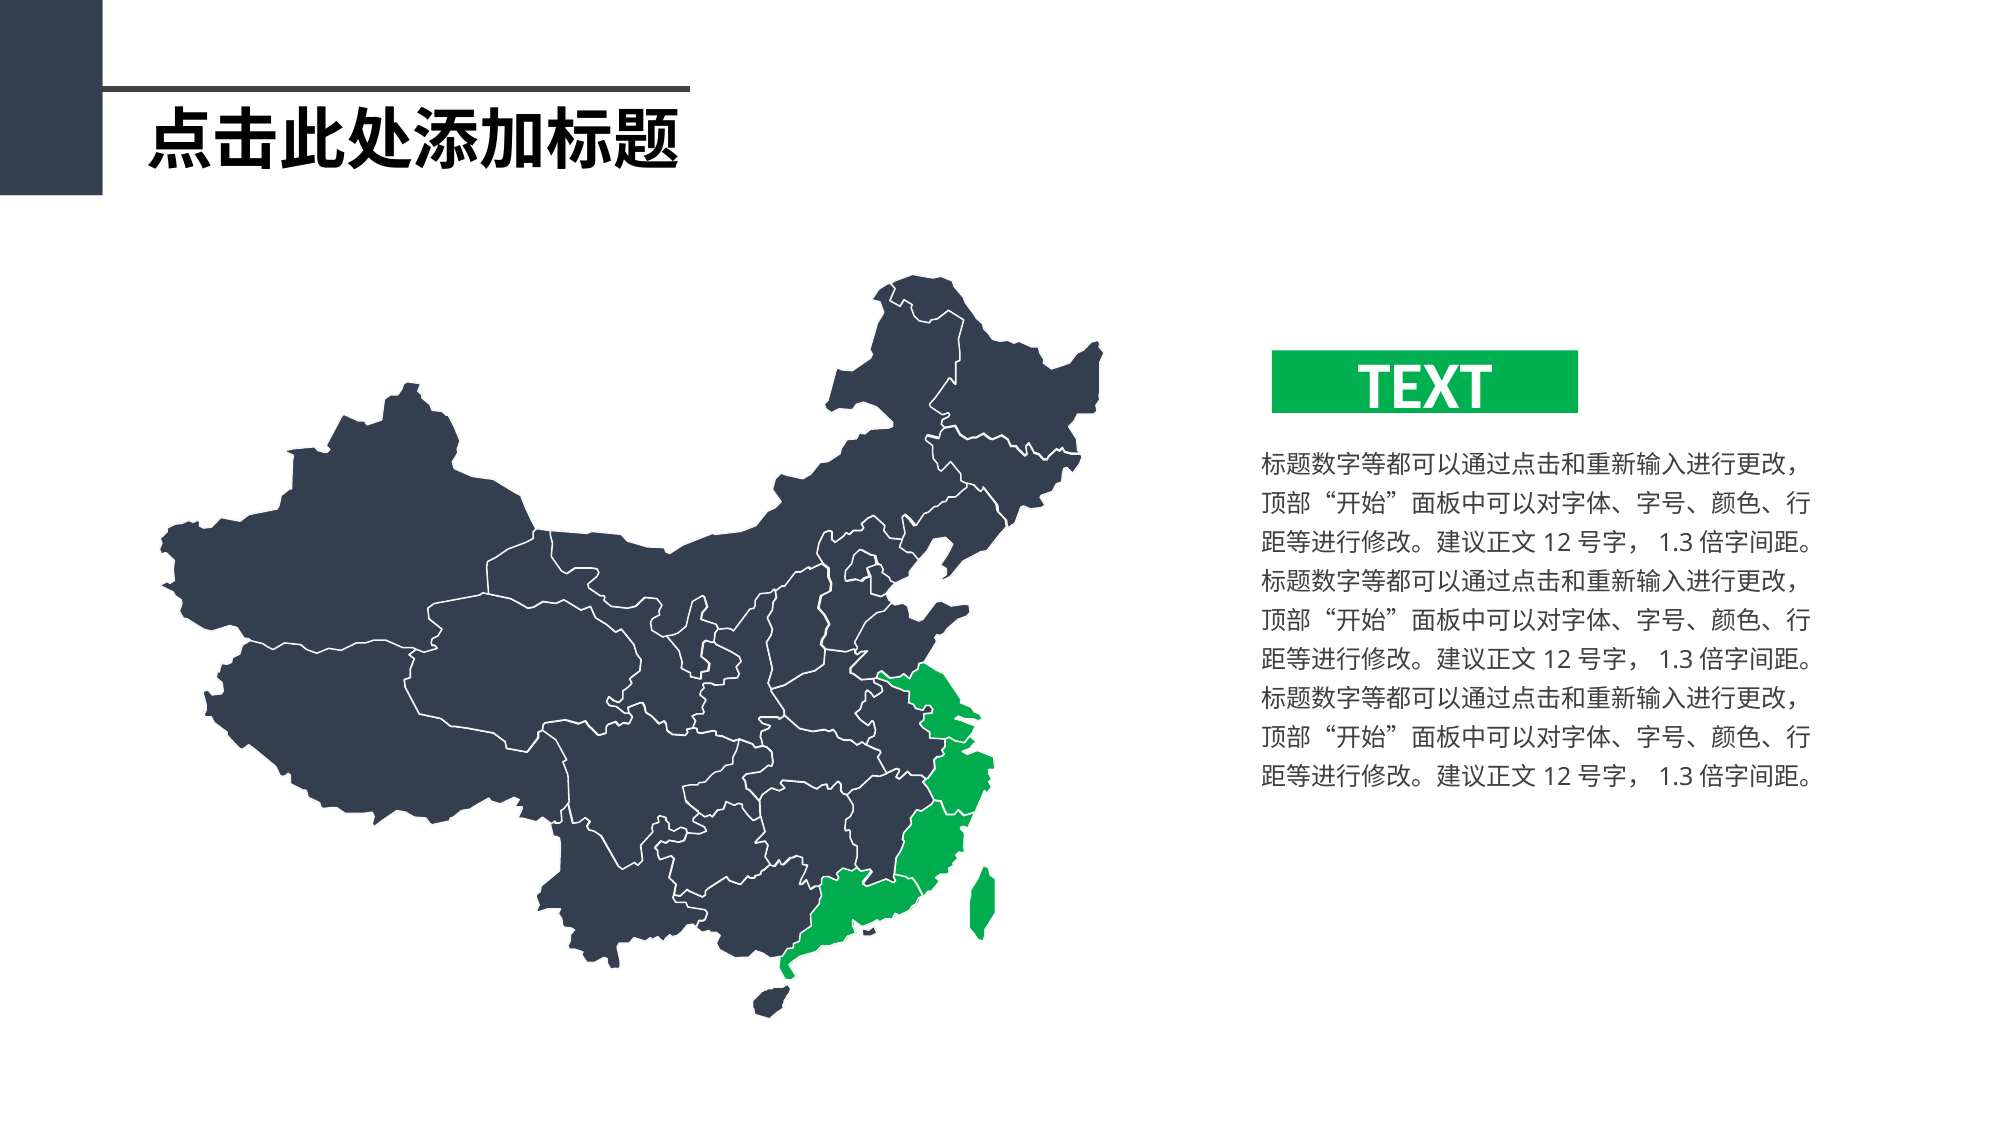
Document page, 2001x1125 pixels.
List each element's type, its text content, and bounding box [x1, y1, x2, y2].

text_box 标题数字等都可以通过点击和重新输入进行更改，顶部“开始”面板中可以对字体、字号、颜色、行距等进行修改。建议正文12号字，1.3倍字间距。标题数字等都可以通过点击和重新输入进行更改，顶部“开始”面板中可以对字体、字号、颜色、行距等进行修改。建议正文12号字，1.3倍字间距。标题数字等都可以通过点击和重新输入进行更改，顶部“开始”面板中可以对字体、字号、颜色、行距等进行修改。建议正文12号字，1.3倍字间距。 [1250, 434, 1841, 796]
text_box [159, 274, 1105, 1019]
text_box TEXT [1271, 349, 1579, 414]
text_box 点击此处添加标题 [131, 89, 797, 184]
text_box [0, 0, 103, 196]
